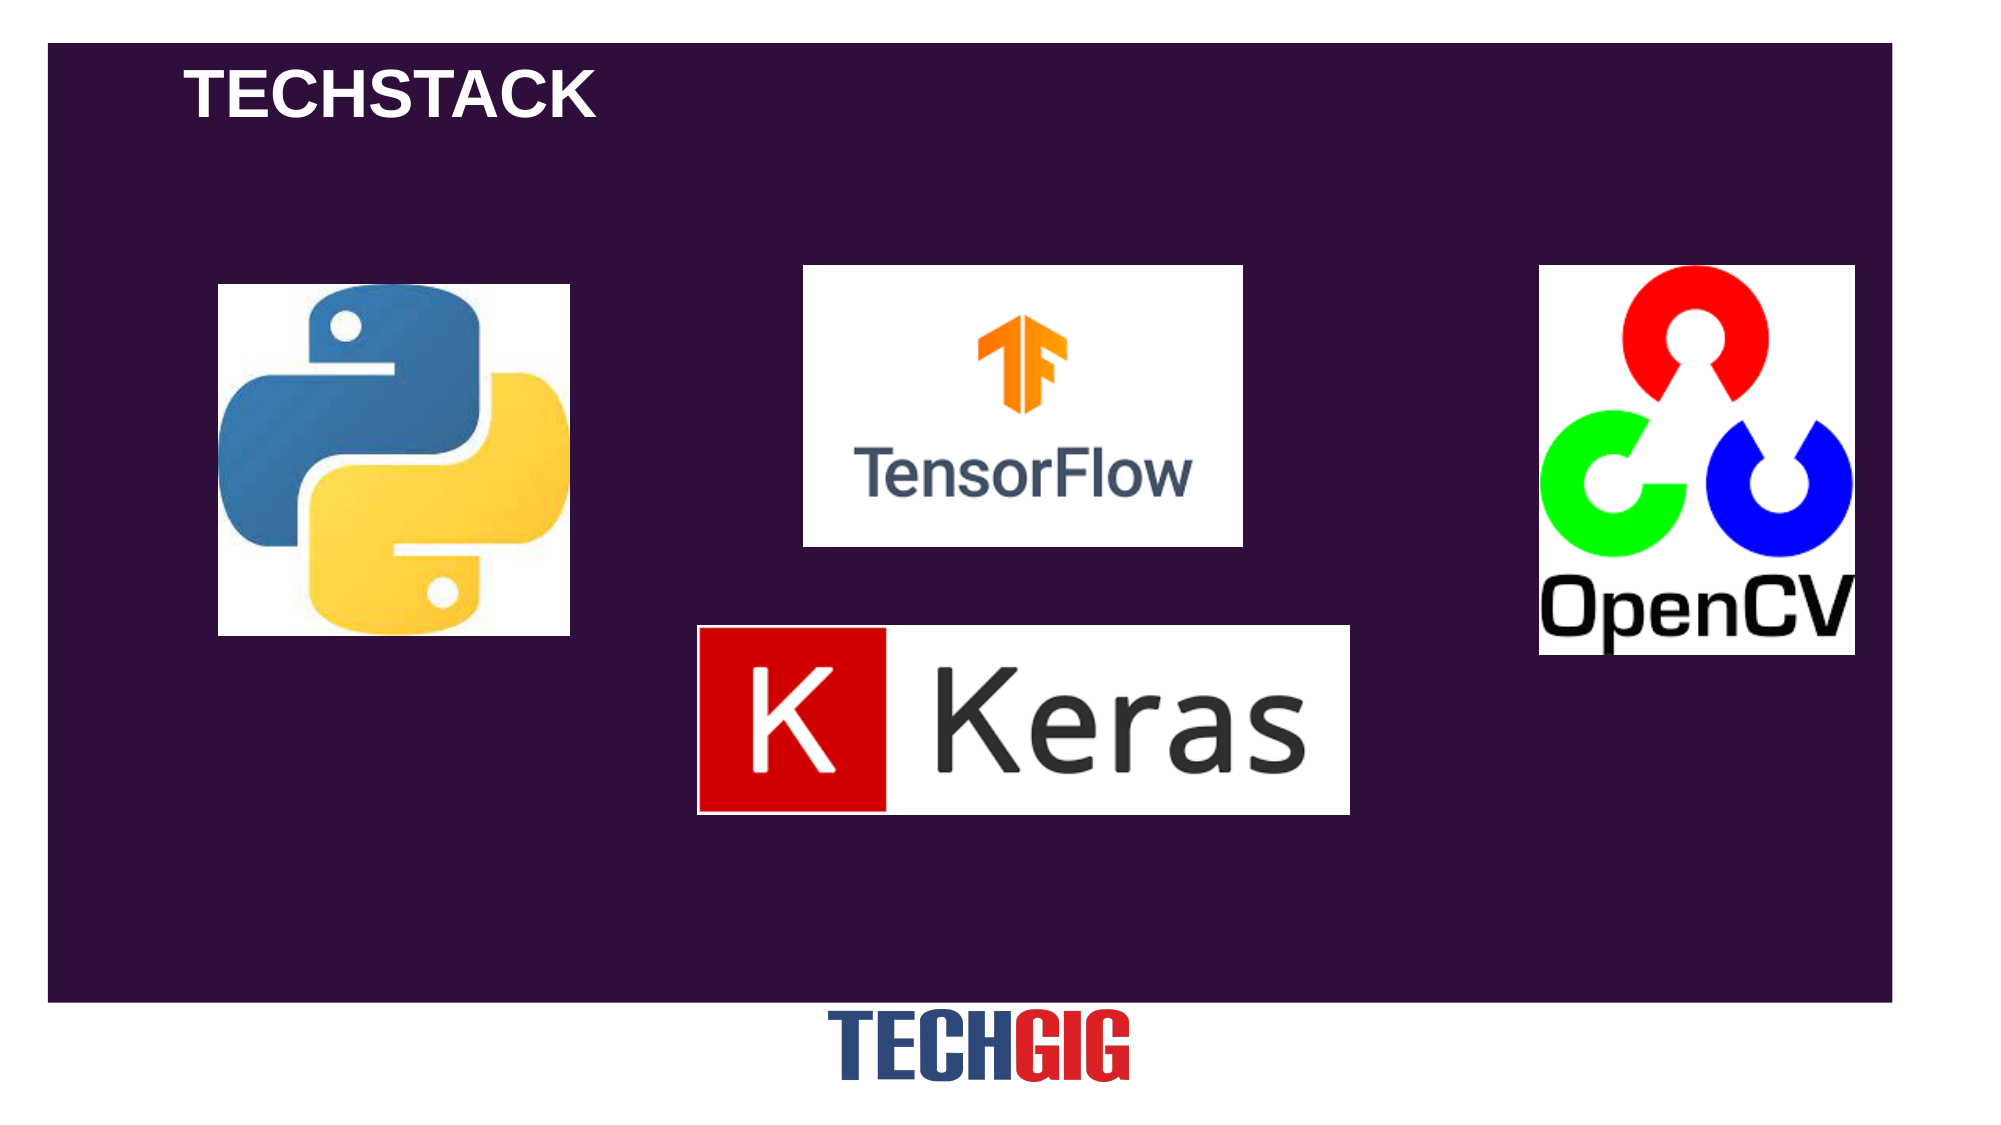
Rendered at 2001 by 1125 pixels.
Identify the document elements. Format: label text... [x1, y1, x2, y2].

picture [1539, 265, 1856, 655]
text_box TECHSTACK [170, 43, 1326, 219]
text_box [47, 43, 1893, 1003]
picture [217, 284, 570, 637]
picture [803, 265, 1244, 548]
picture [828, 1009, 1129, 1082]
picture [697, 625, 1350, 816]
